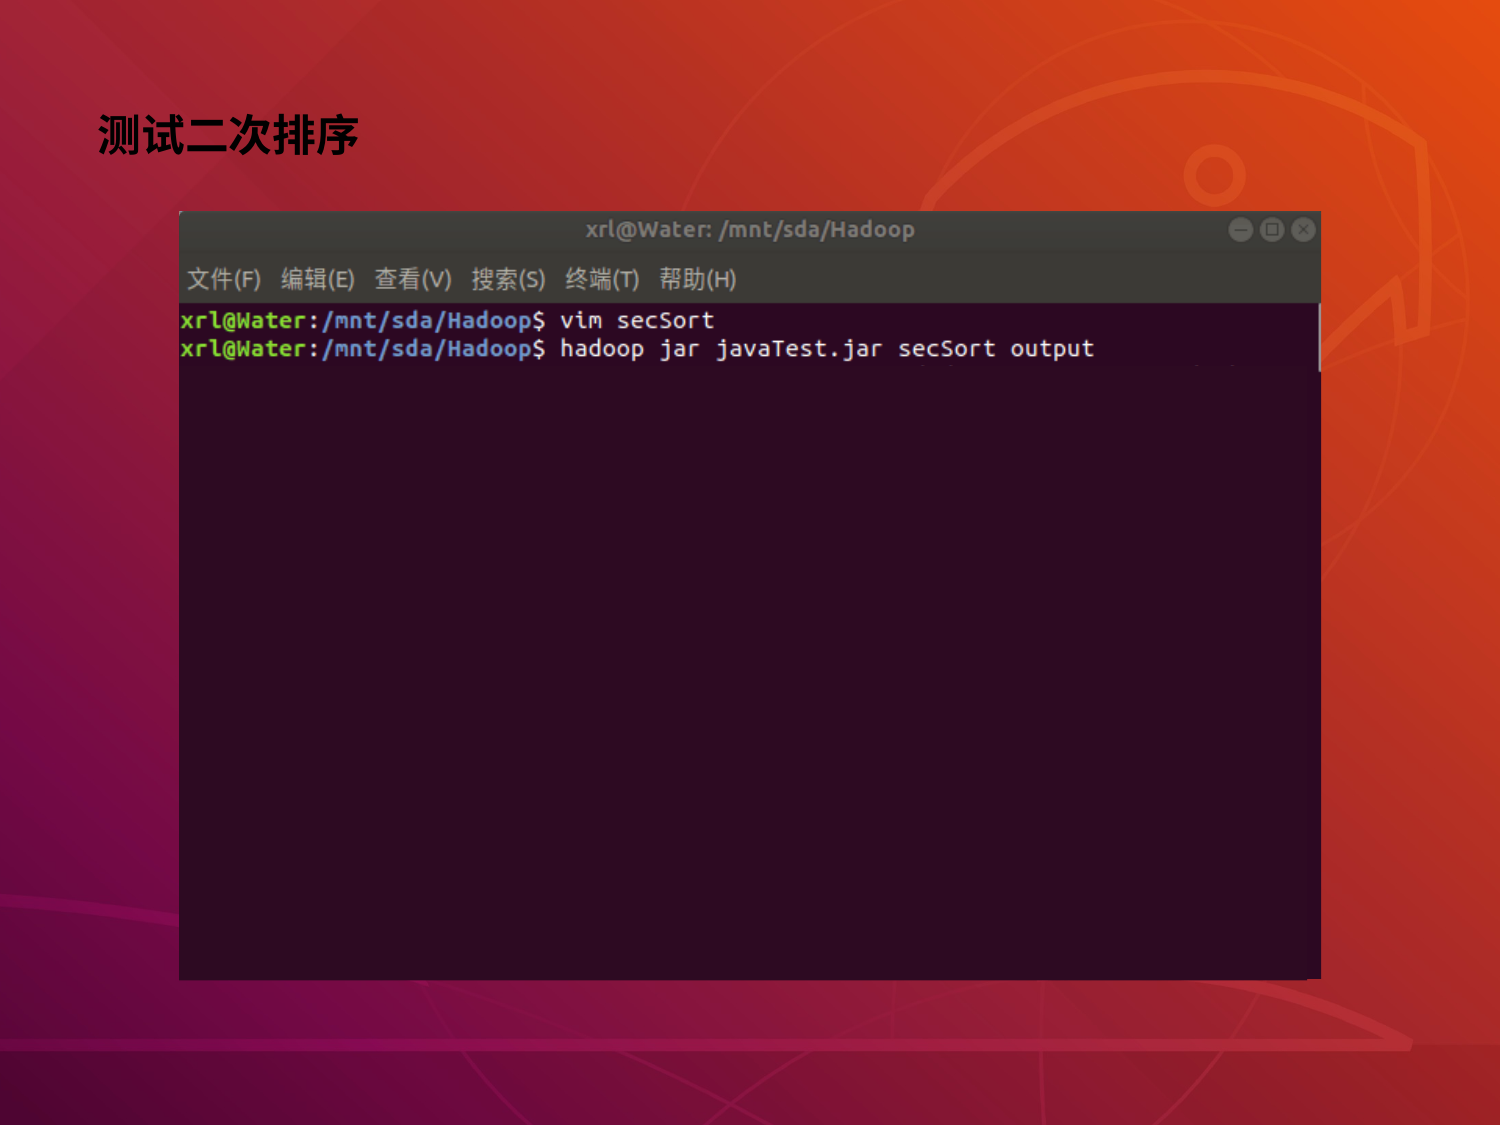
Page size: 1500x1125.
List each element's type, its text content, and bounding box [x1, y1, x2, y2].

title 测试二次排序 [82, 1, 1418, 169]
picture [0, 1, 1500, 1125]
